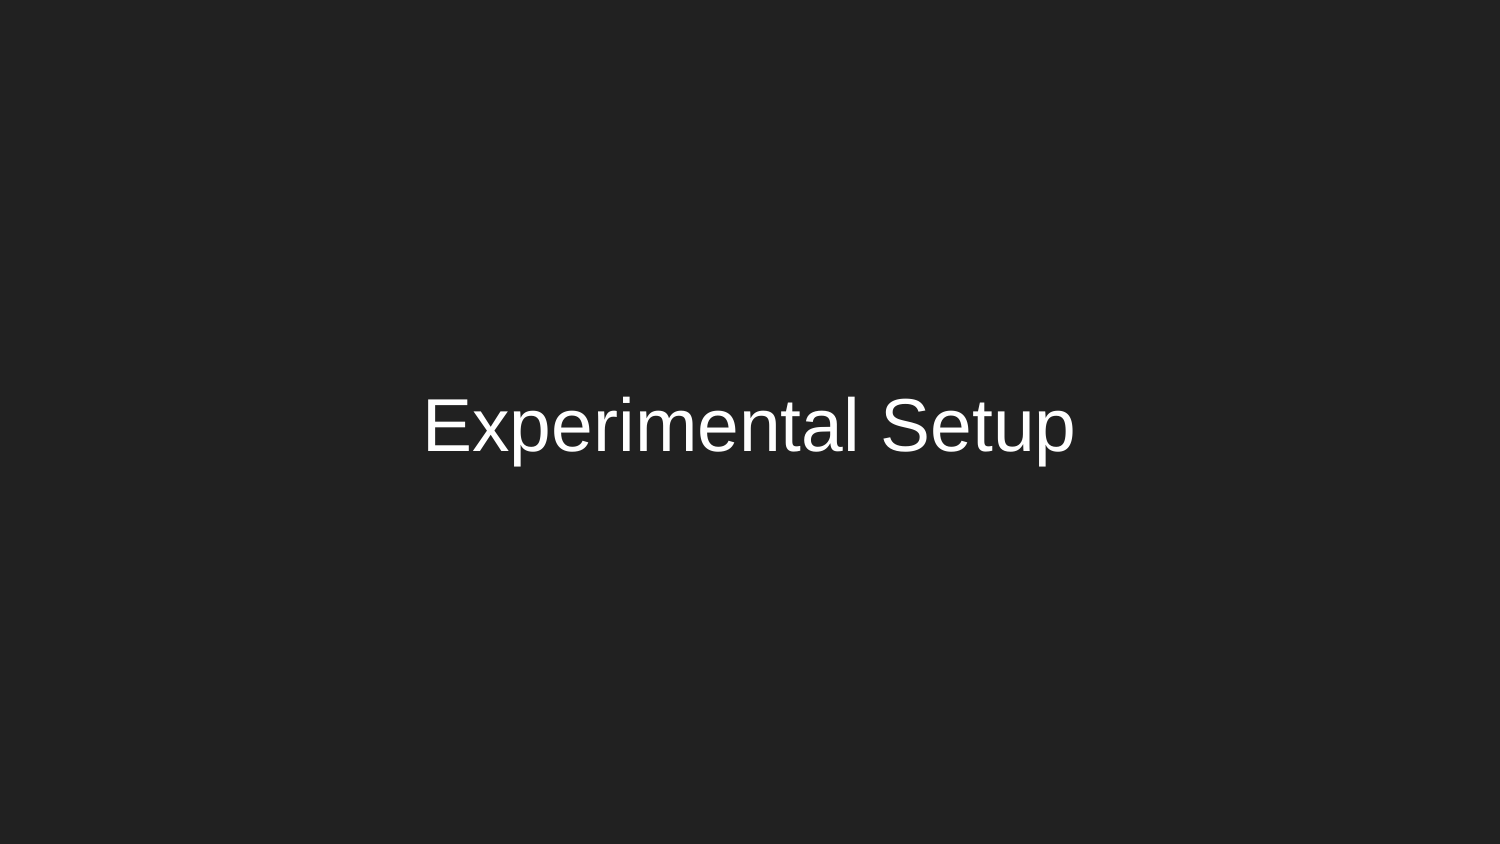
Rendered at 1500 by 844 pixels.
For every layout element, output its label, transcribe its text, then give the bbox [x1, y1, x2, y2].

title Experimental Setup [51, 352, 1449, 491]
